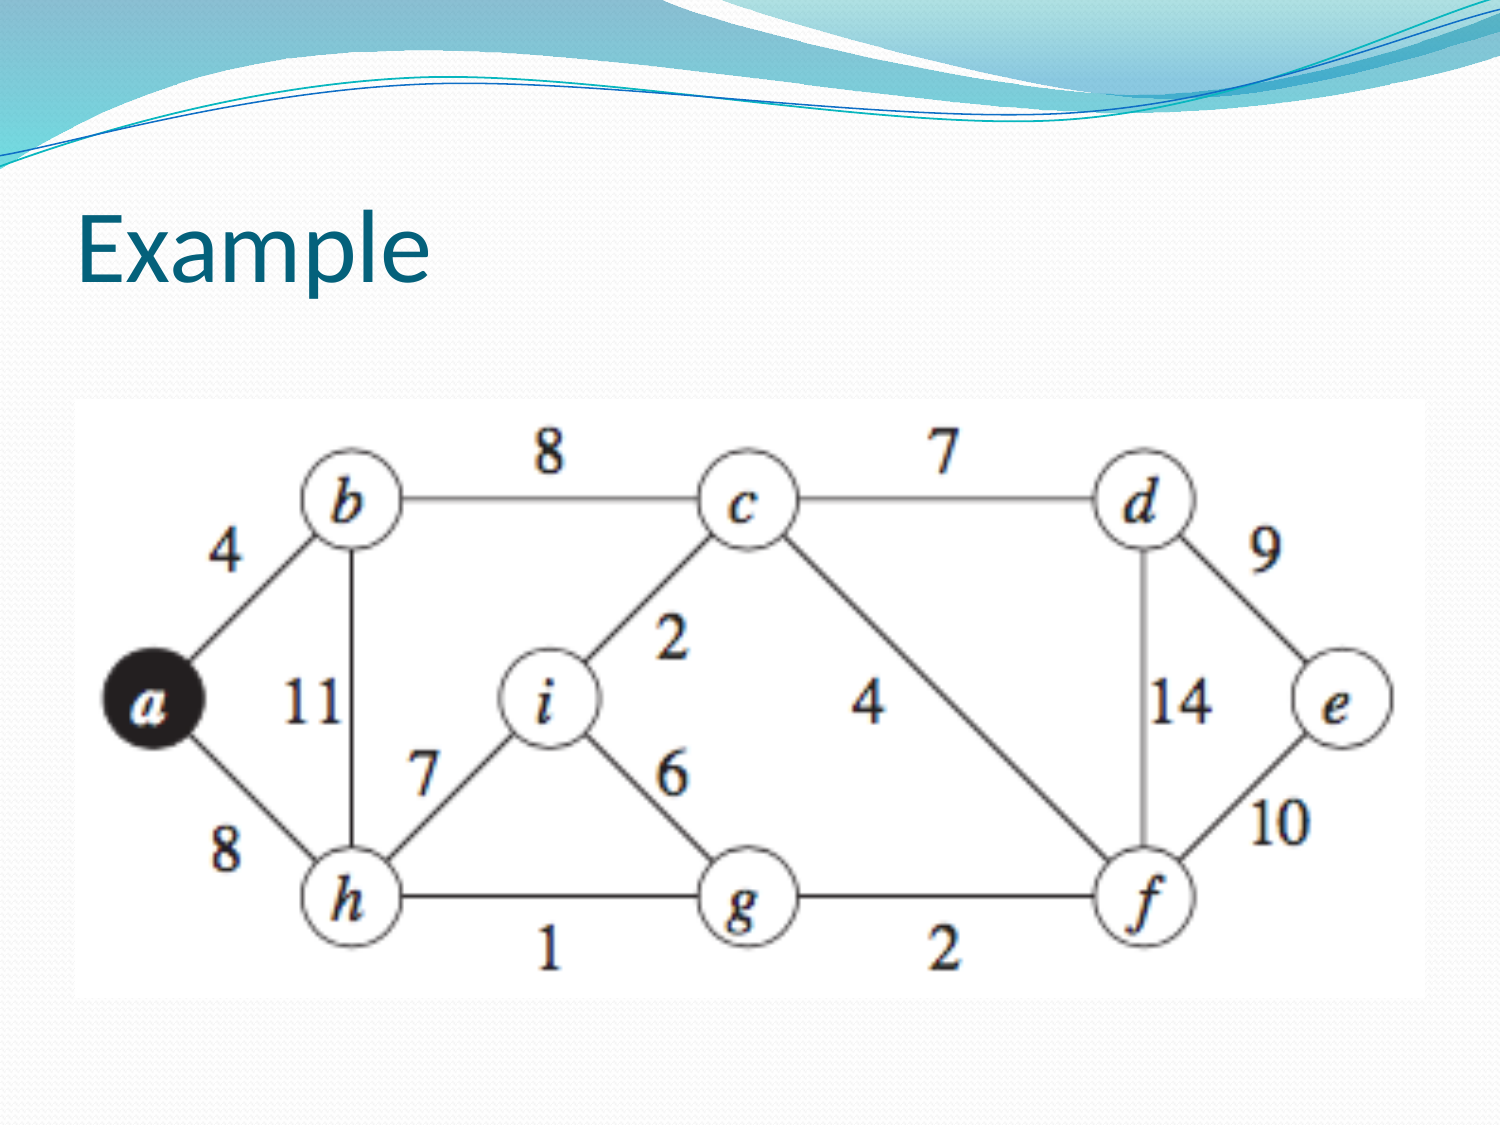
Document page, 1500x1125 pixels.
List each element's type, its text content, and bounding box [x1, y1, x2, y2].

title Example [74, 115, 1426, 304]
picture [74, 399, 1426, 998]
